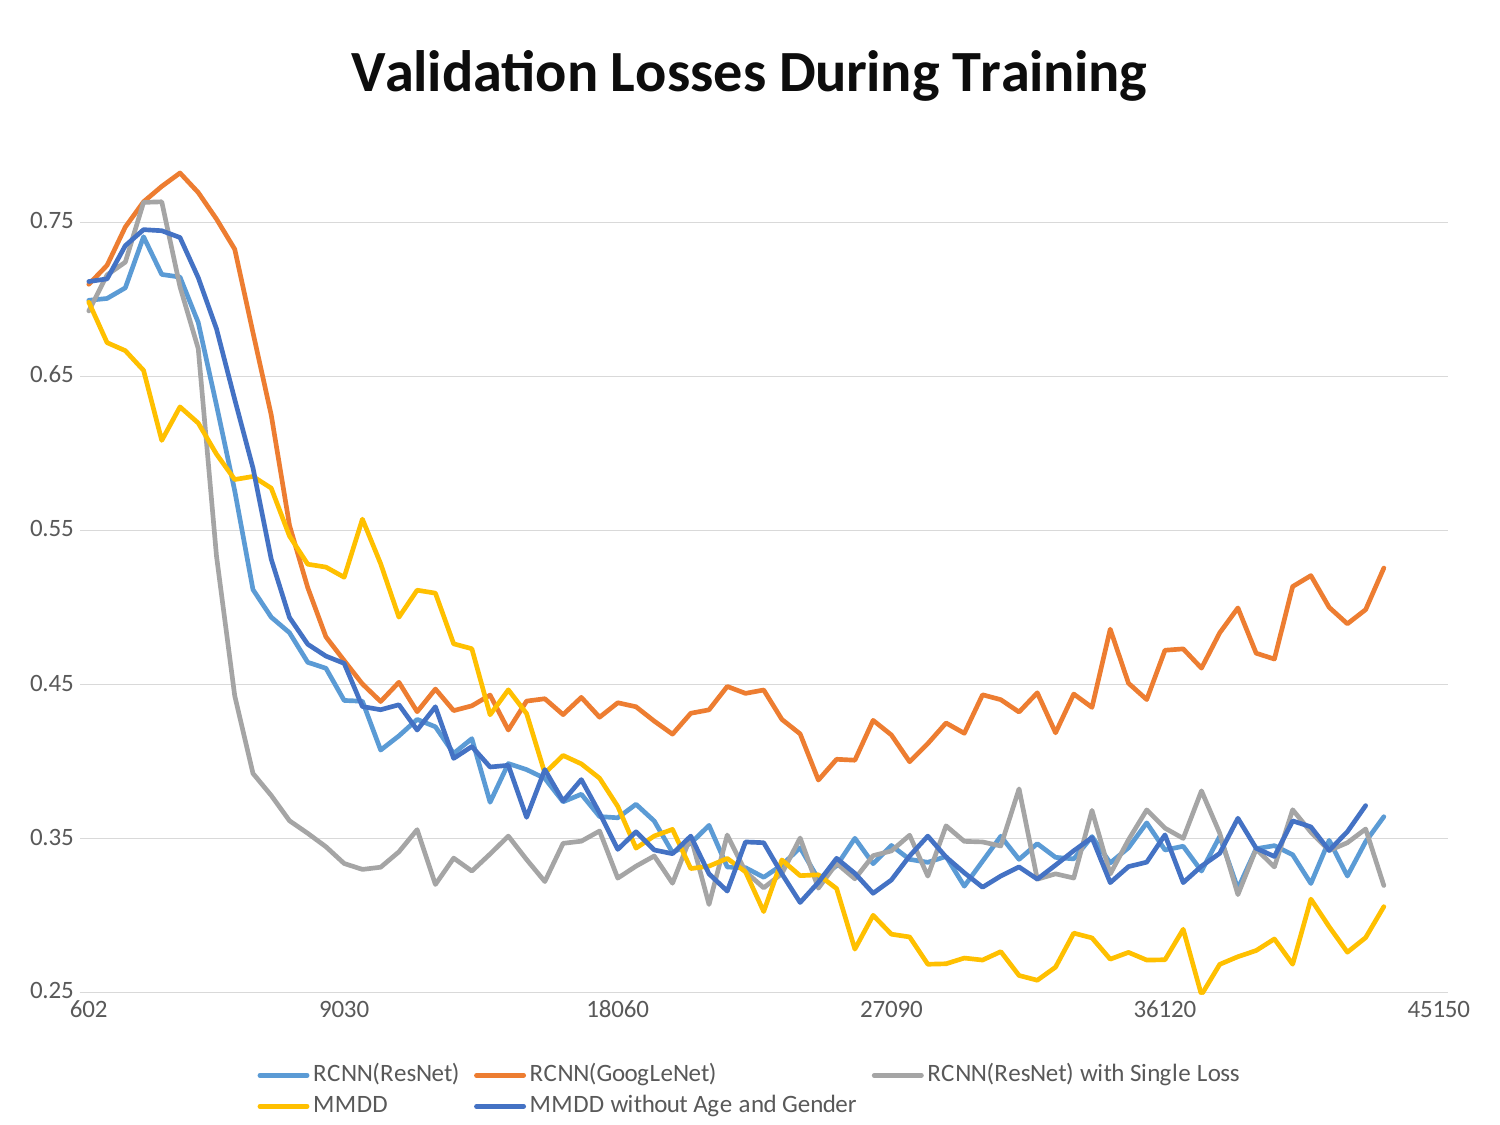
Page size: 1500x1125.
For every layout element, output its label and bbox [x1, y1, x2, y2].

chart [0, 0, 1500, 1125]
